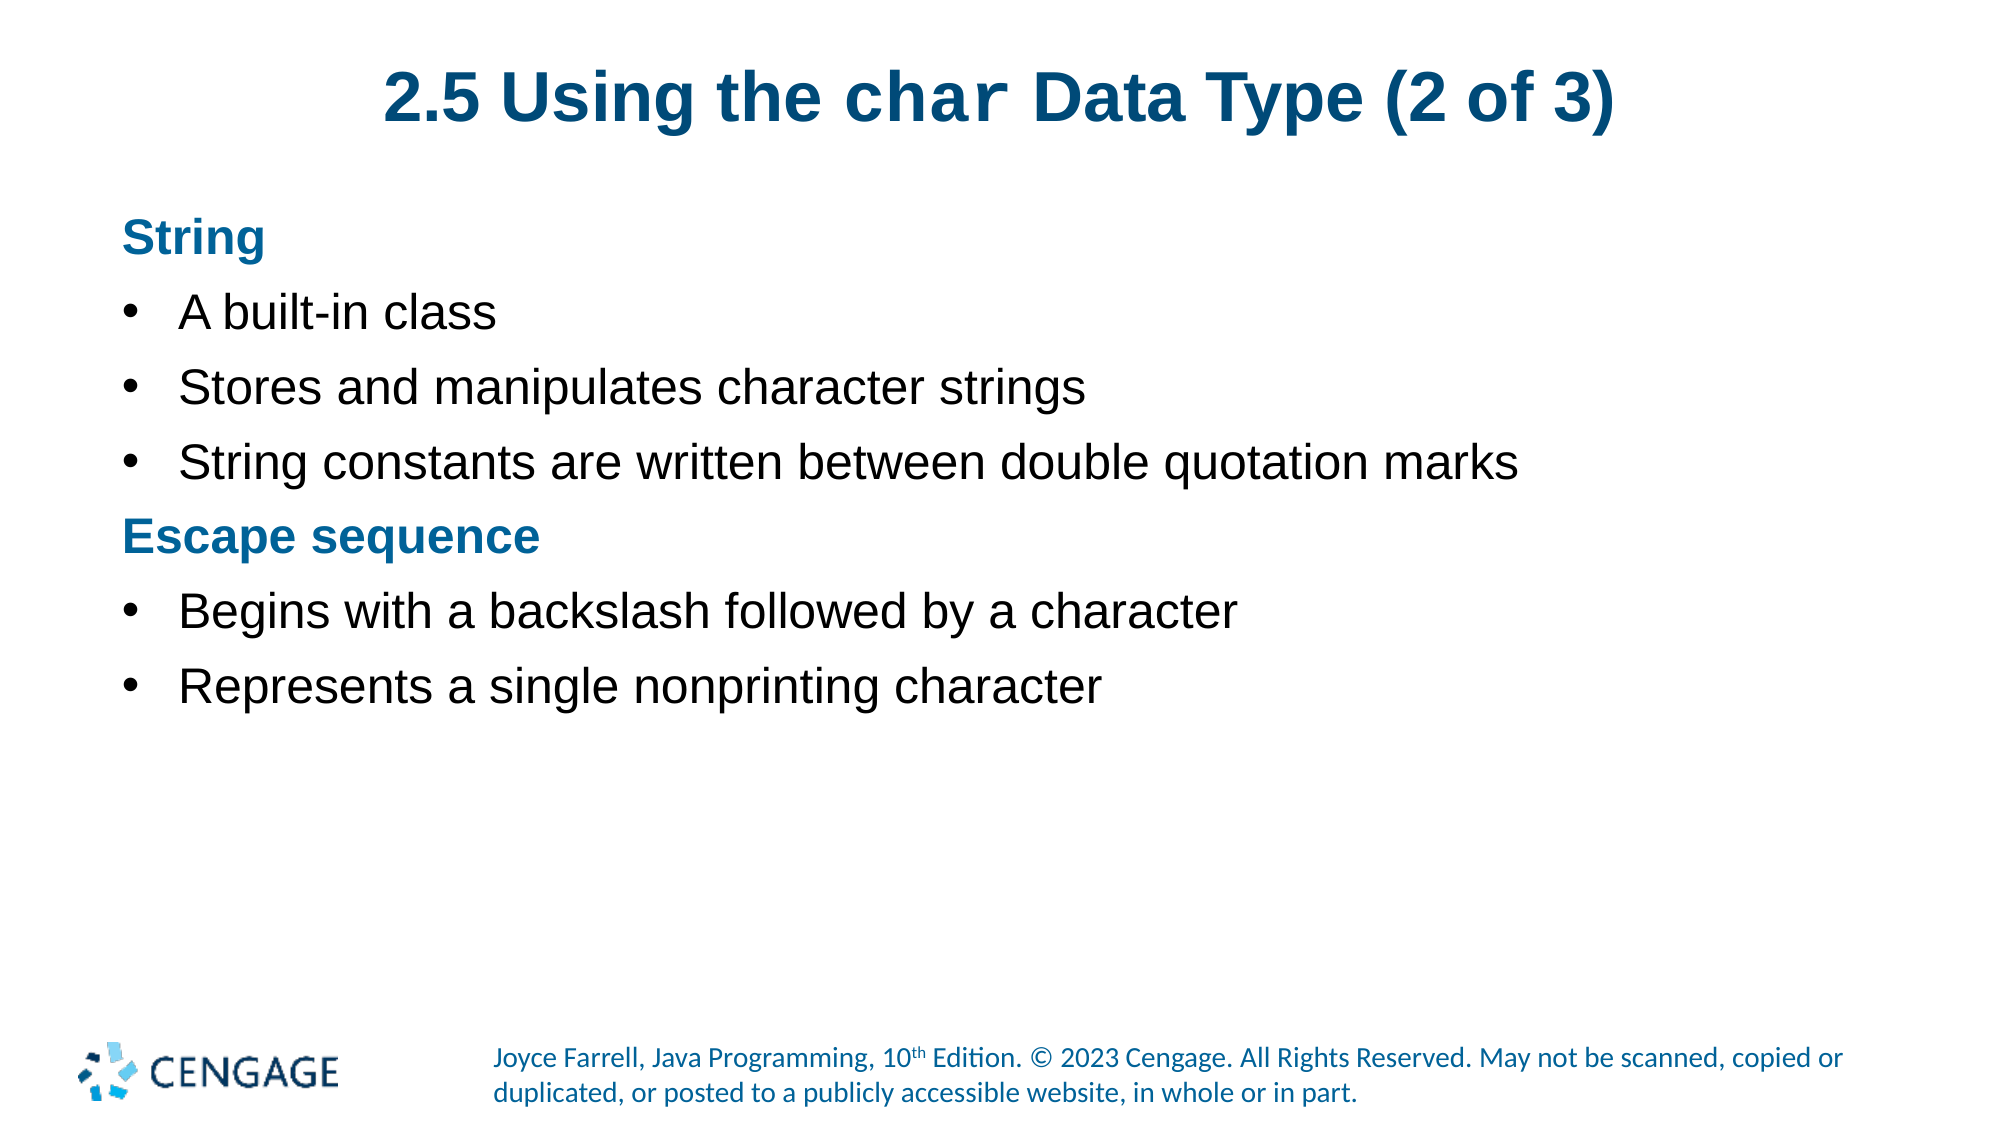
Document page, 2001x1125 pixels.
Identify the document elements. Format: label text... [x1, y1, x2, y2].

list String A built-in class Stores and manipulates character strings String constants are written between double quotation marks Escape sequence Begins with a backslash followed by a character Represents a single nonprinting character [121, 211, 1880, 824]
picture [78, 1042, 338, 1101]
title 2.5 Using the char Data Type (2 of 3) [137, 59, 1863, 171]
